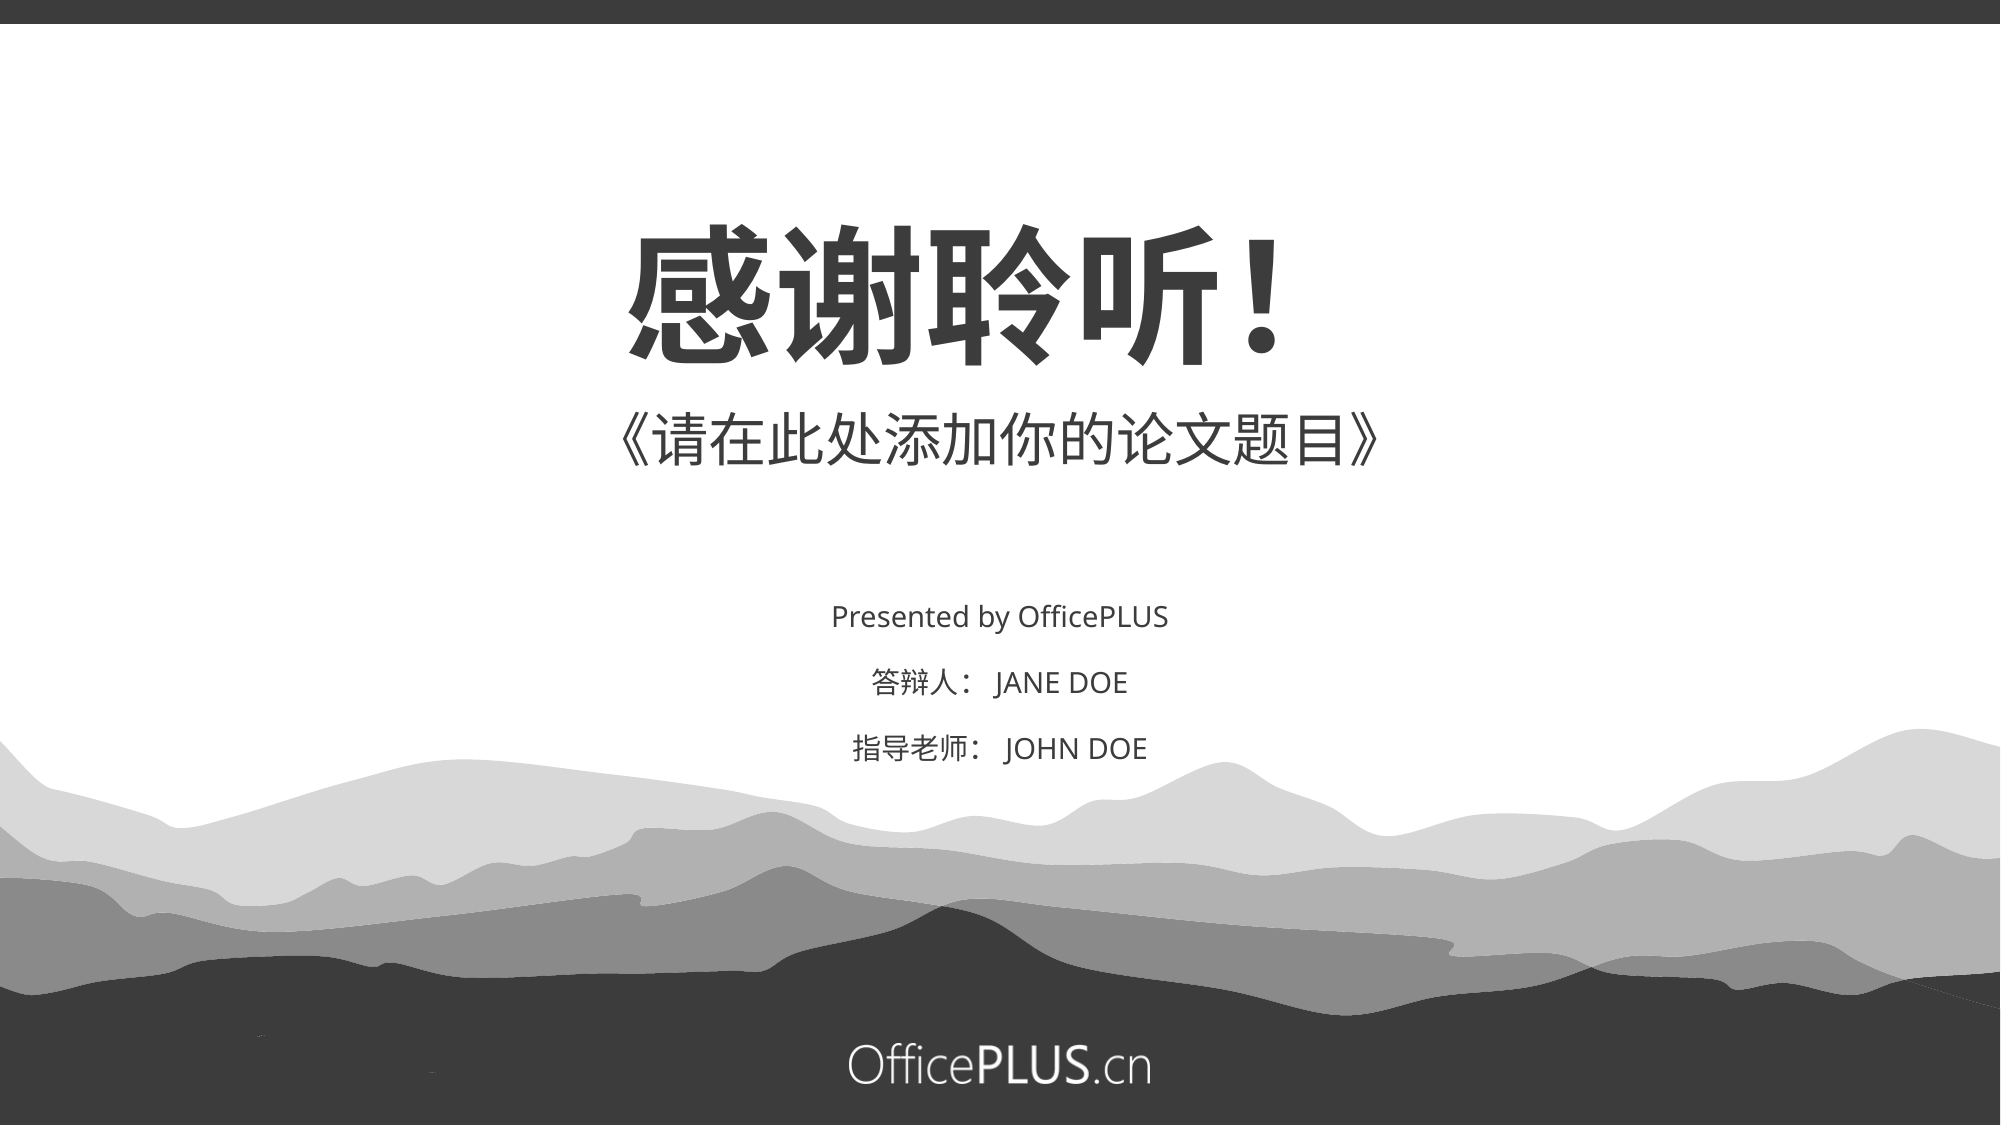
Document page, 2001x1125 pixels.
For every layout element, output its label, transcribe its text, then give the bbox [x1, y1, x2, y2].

list 感谢聆听！ [377, 215, 1623, 386]
list 《请在此处添加你的论文题目》 [377, 403, 1623, 498]
picture [849, 1043, 1150, 1084]
list Presented by OfficePLUS 答辩人：JANE DOE 指导老师：JOHN DOE [377, 580, 1623, 807]
